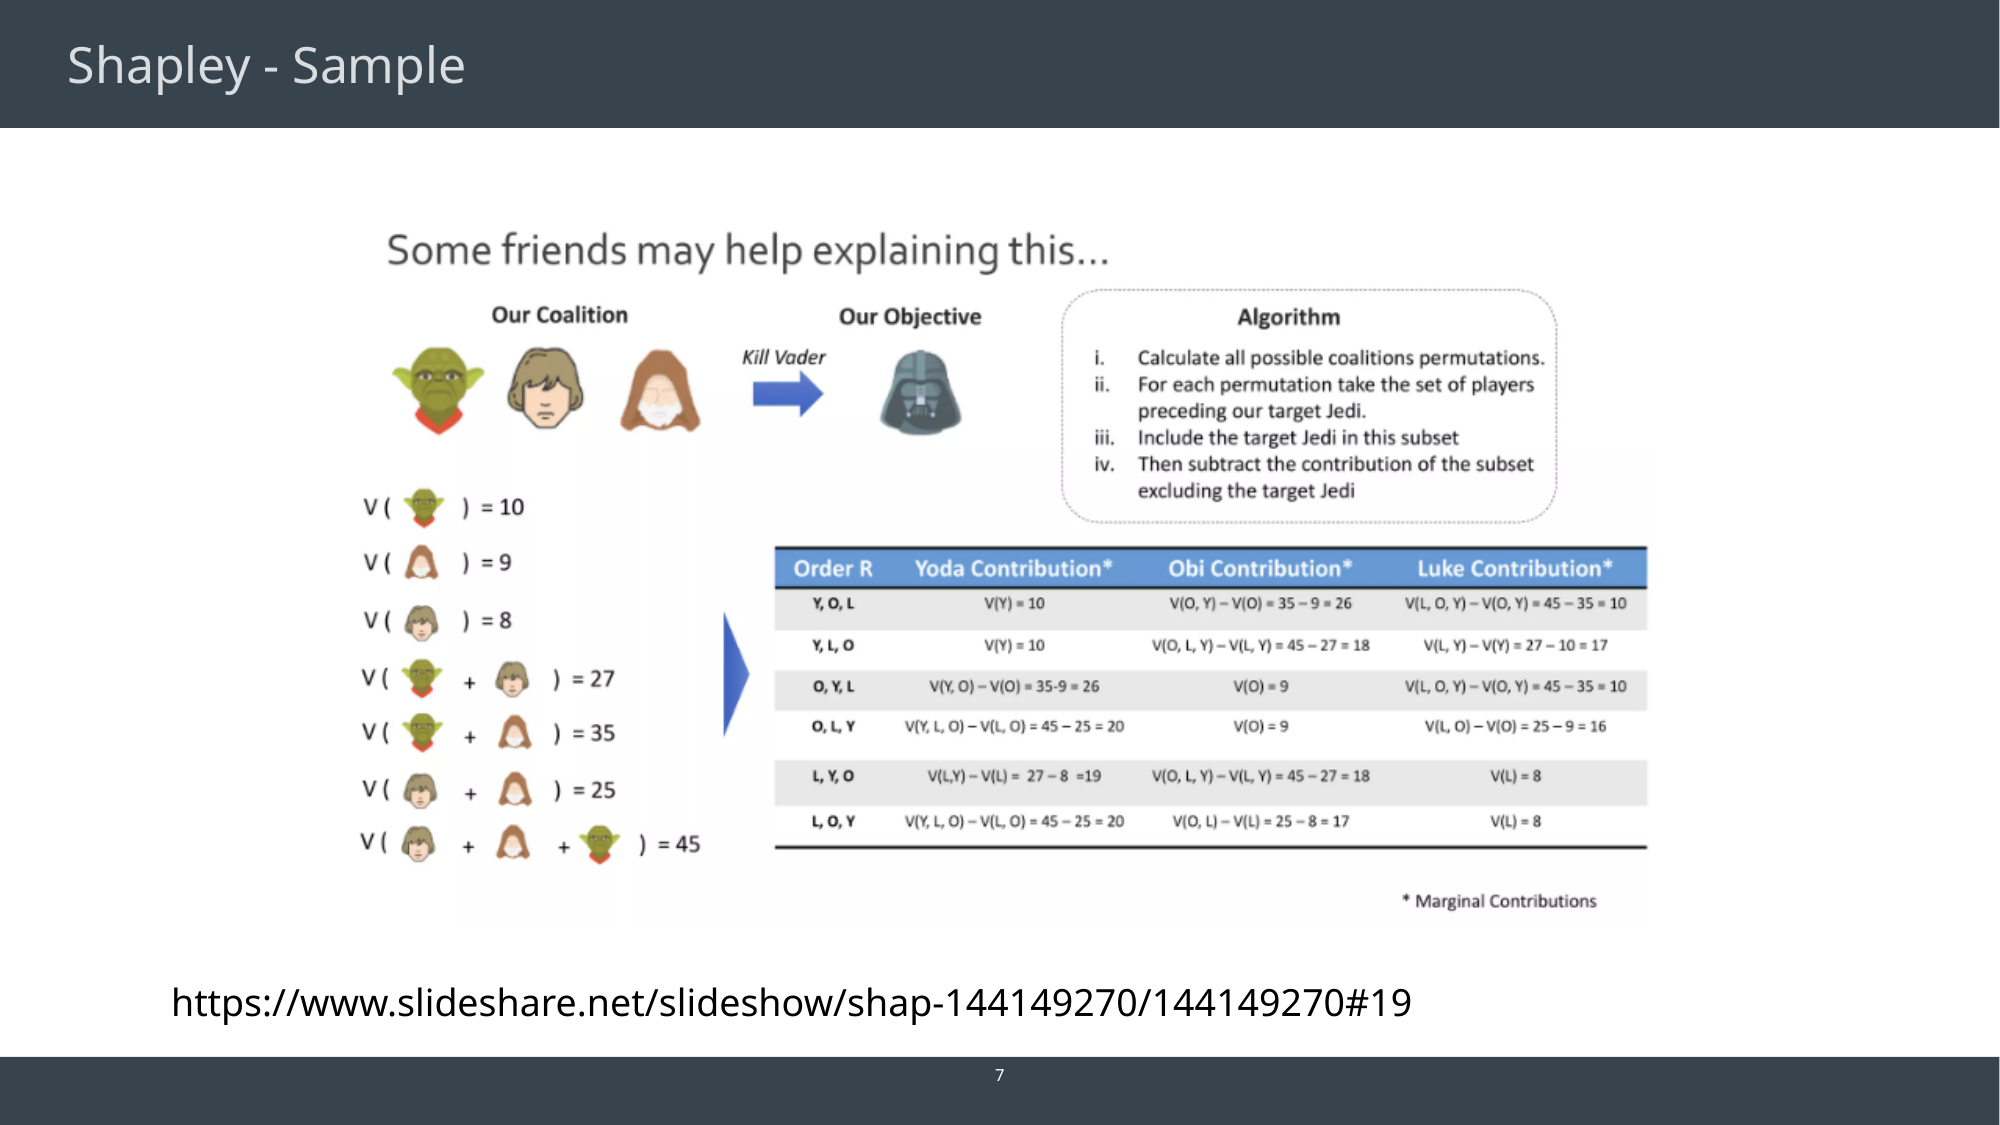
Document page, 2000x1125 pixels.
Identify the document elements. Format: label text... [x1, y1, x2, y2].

slide_number 7 [916, 1062, 1083, 1091]
text_box https://www.slideshare.net/slideshow/shap-144149270/144149270#19 [156, 971, 1749, 1031]
title Shapley - Sample [49, 30, 1950, 98]
picture [347, 200, 1653, 925]
